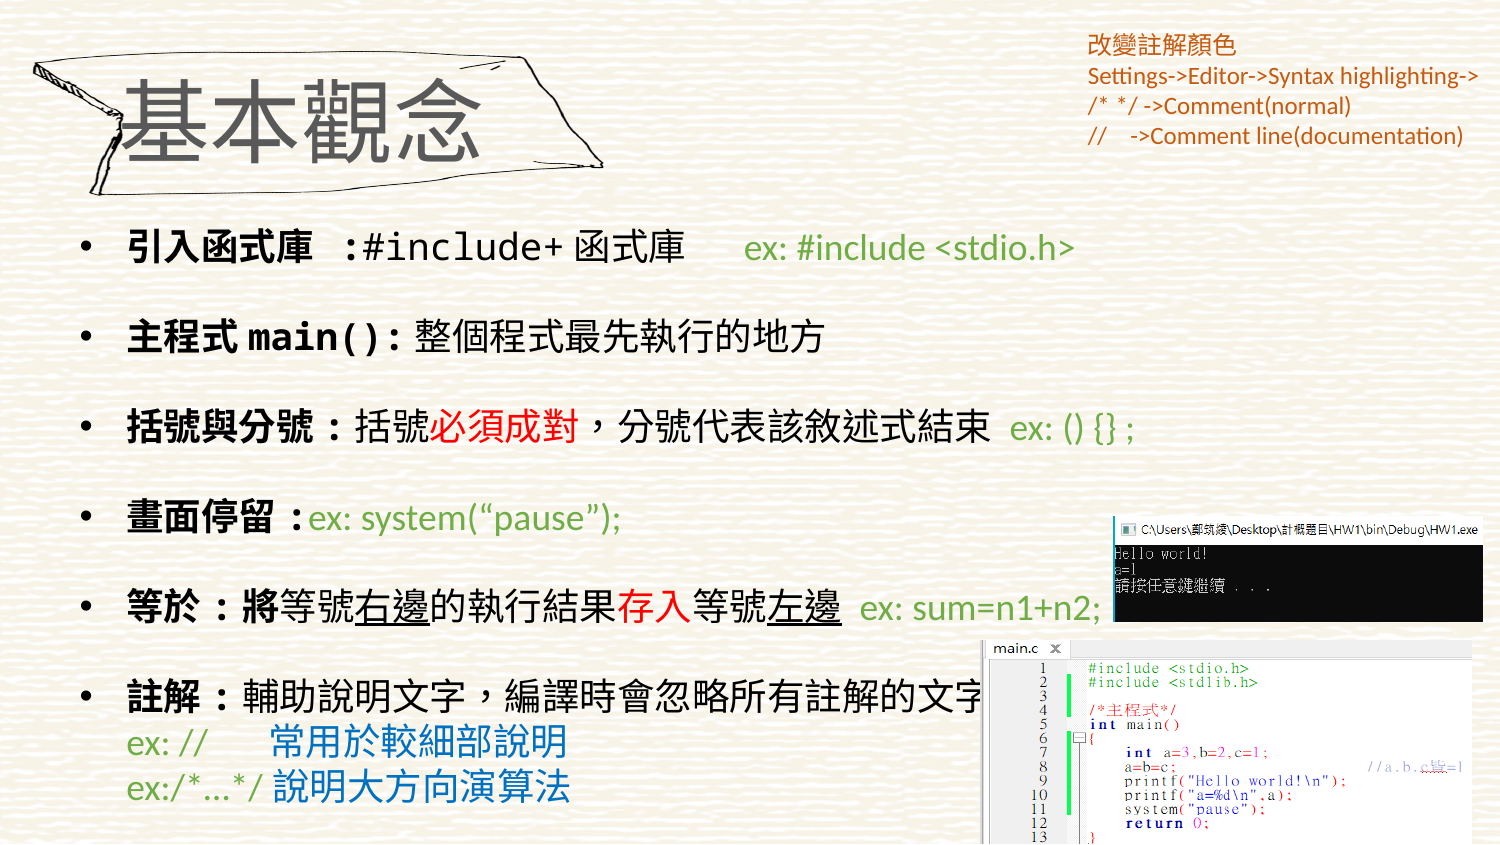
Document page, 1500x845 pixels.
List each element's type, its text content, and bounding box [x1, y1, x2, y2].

text_box 引入函式庫 :#include+函式庫 ex: #include <stdio.h> 主程式main():整個程式最先執行的地方 括號與分號:括號必須成對，分號代表該敘述式結束 ex: () {} ; 畫面停留:ex: system(“pause”); 等於:將等號右邊的執行結果存入等號左邊 ex: sum=n1+n2; 註解:輔助說明文字，編譯時會忽略所有註解的文字 ex: // 常用於較細部說明 ex:/*…*/說明大方向演算法 [64, 215, 1436, 844]
text_box 改變註解顏色 Settings->Editor->Syntax highlighting-> /* */ ->Comment(normal) // ->Comment line(documentation) [1073, 22, 1500, 157]
title 基本觀念 [612, 44, 1397, 208]
picture [1116, 516, 1483, 622]
picture [17, 14, 612, 216]
picture [979, 640, 1472, 844]
